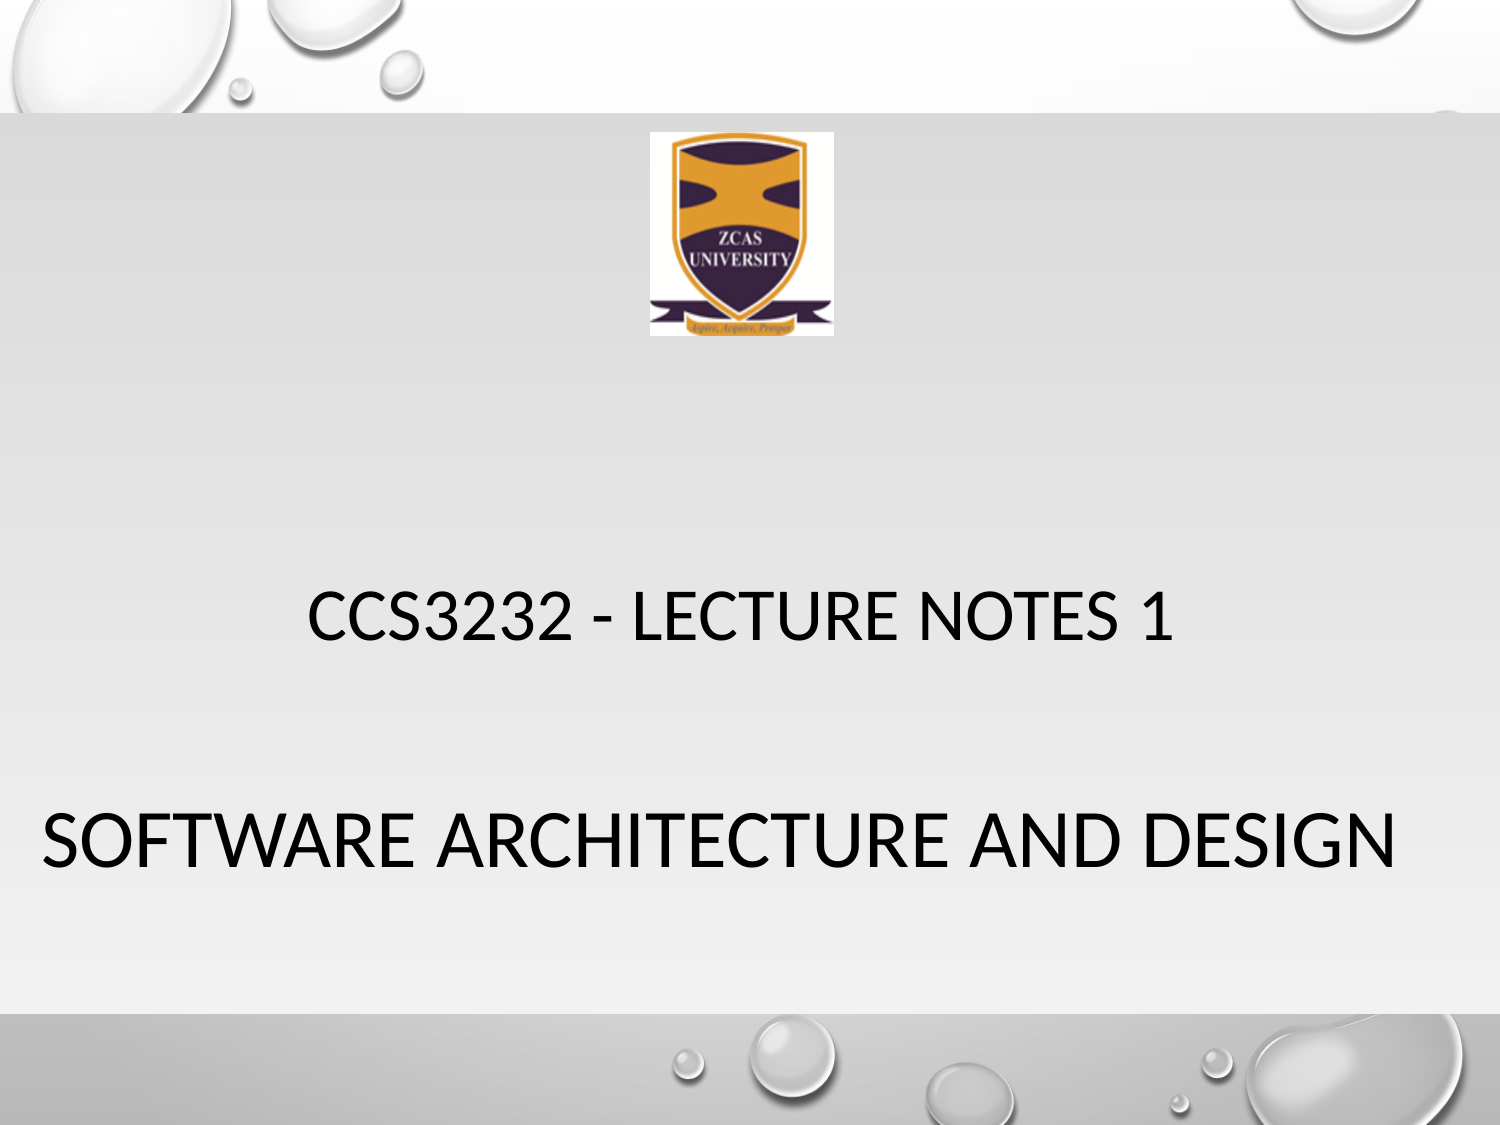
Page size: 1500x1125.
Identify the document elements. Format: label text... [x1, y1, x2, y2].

text_box SOFTWARE ARCHITECTURE AND DESIGN [26, 776, 1414, 891]
text_box CCS3232 - LECTURE NOTES 1 [292, 558, 1191, 663]
picture [0, 1015, 1500, 1125]
picture [0, 0, 1500, 112]
text_box [0, 112, 1500, 1015]
picture [650, 132, 834, 337]
